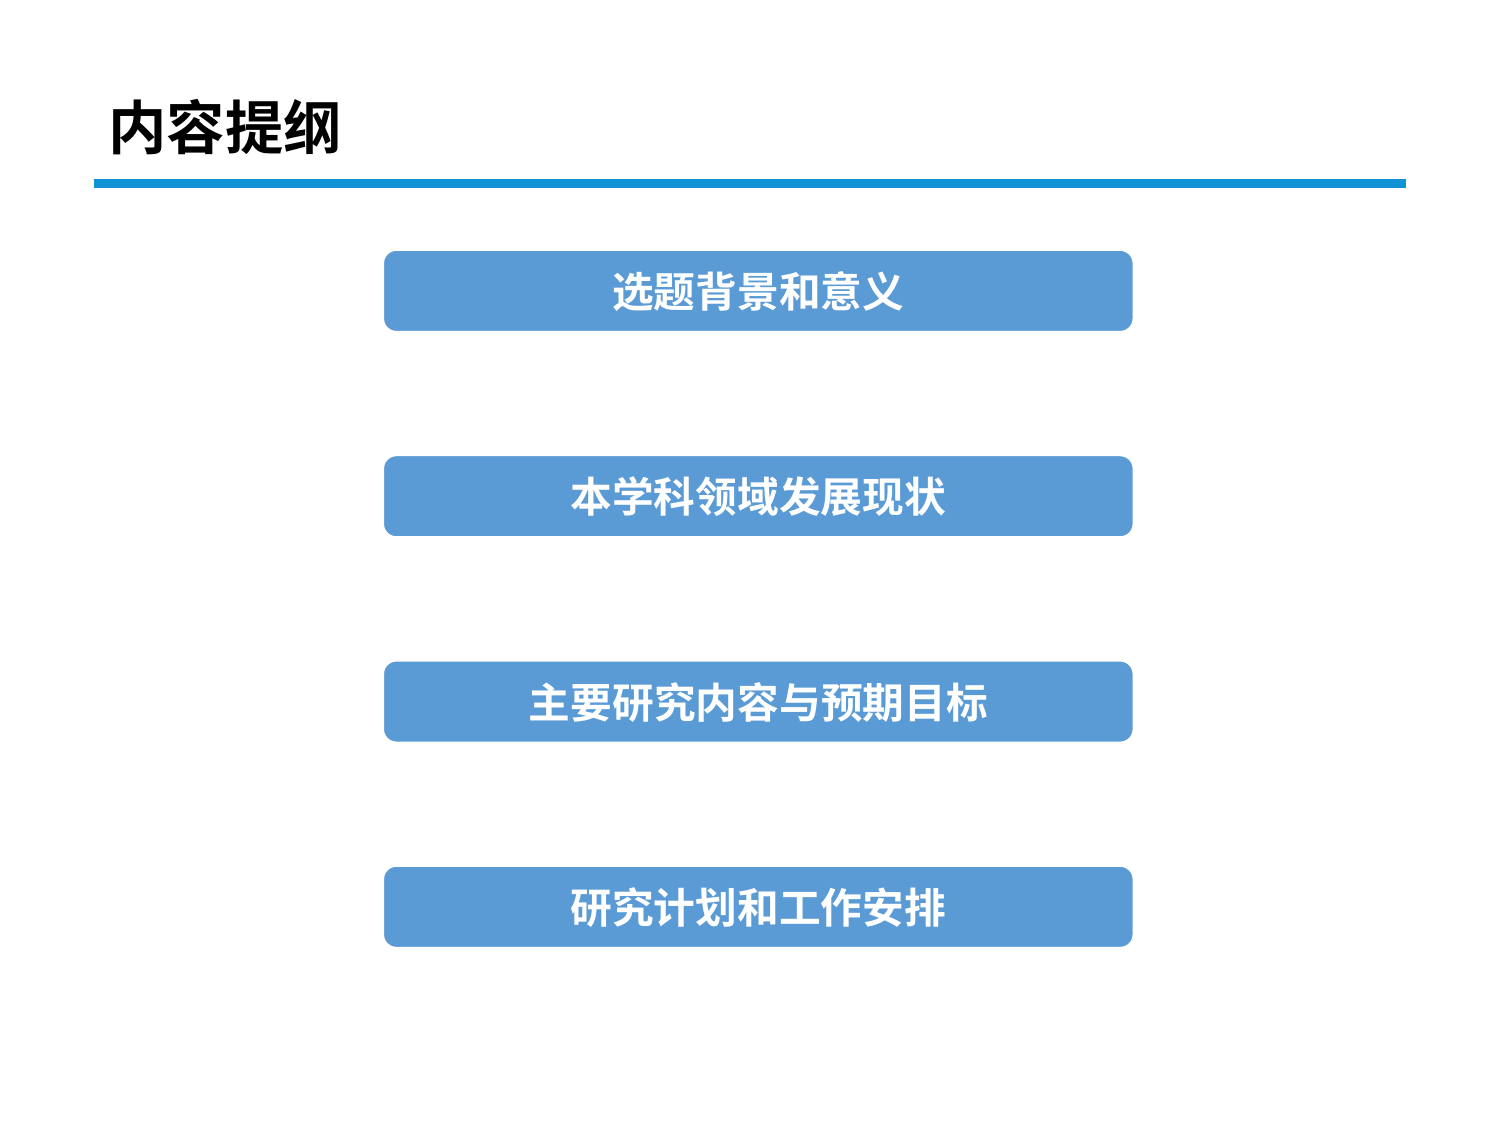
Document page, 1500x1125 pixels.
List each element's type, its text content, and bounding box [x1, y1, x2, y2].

text_box 选题背景和意义 [380, 247, 1136, 335]
text_box 主要研究内容与预期目标 [380, 658, 1136, 745]
text_box 本学科领域发展现状 [380, 453, 1136, 540]
title 内容提纲 [93, 83, 1388, 178]
text_box 研究计划和工作安排 [380, 863, 1136, 950]
